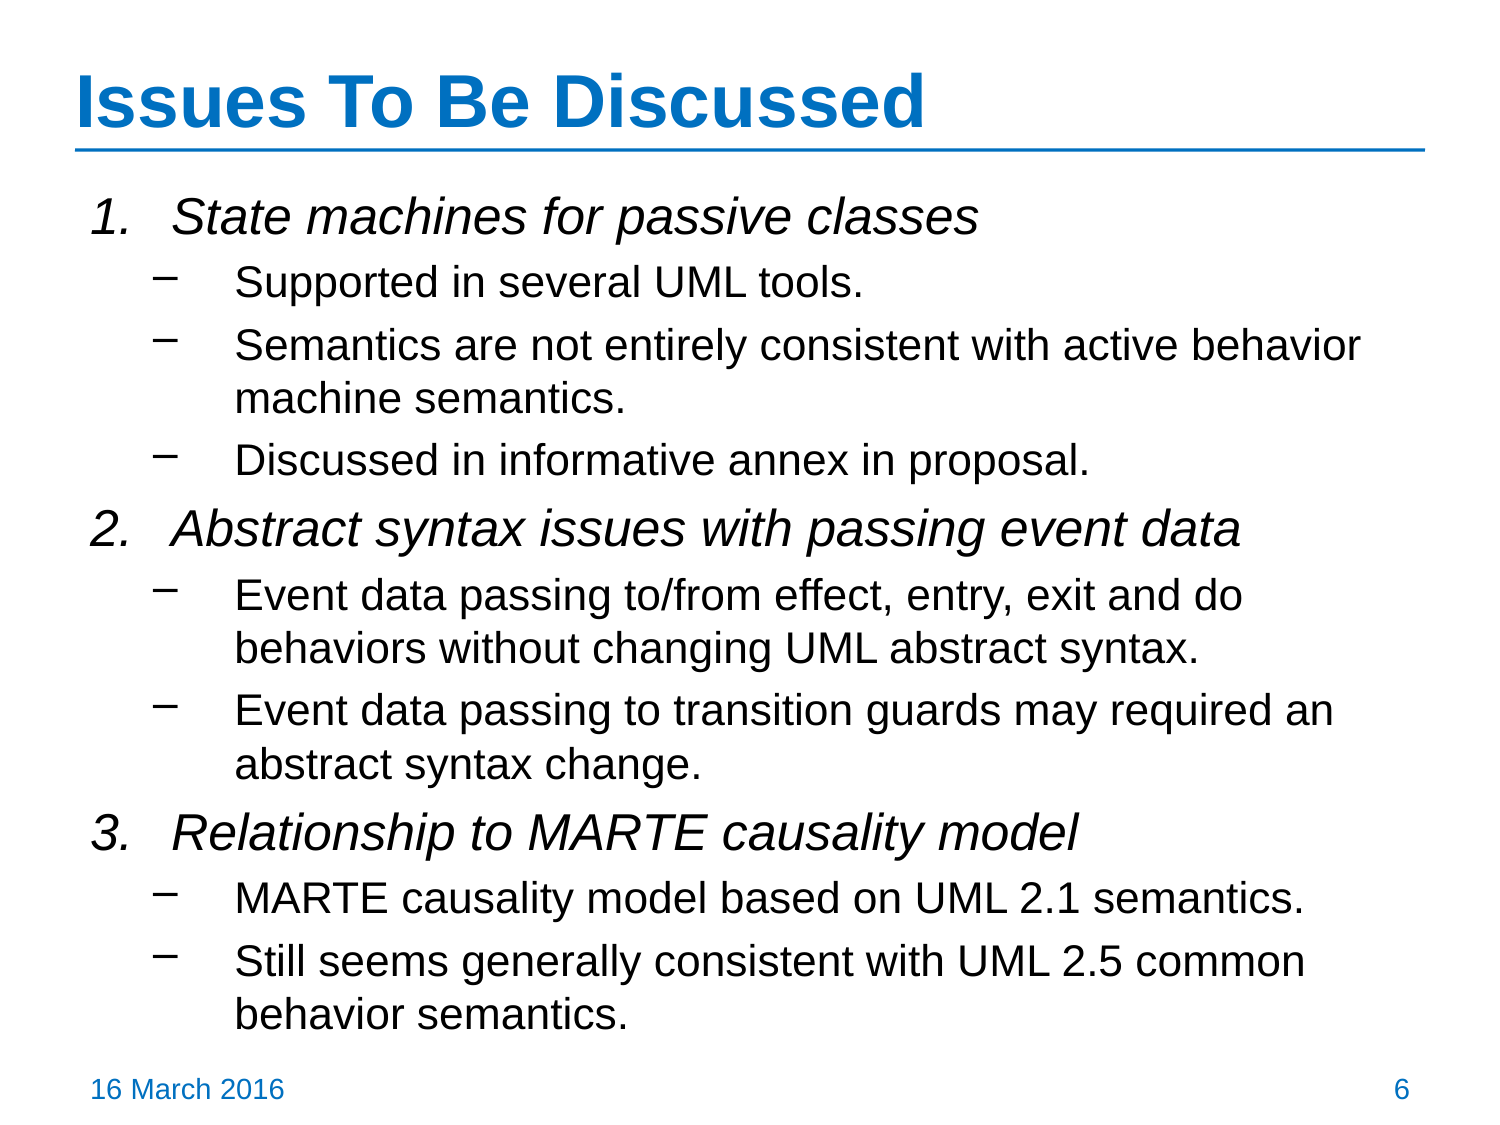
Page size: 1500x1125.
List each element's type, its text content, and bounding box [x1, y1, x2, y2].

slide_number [75, 1062, 425, 1103]
list State machines for passive classes Supported in several UML tools. Semantics are not entirely consistent with active behavior machine semantics. Discussed in informative annex in proposal. Abstract syntax issues with passing event data Event data passing to/from effect, entry, exit and do behaviors without changing UML abstract syntax. Event data passing to transition guards may required an abstract syntax change. Relationship to MARTE causality model MARTE causality model based on UML 2.1 semantics. Still seems generally consistent with UML 2.5 common behavior semantics. [75, 174, 1425, 1050]
title Issues To Be Discussed [75, 50, 1425, 150]
slide_number 6 [1074, 1062, 1425, 1103]
